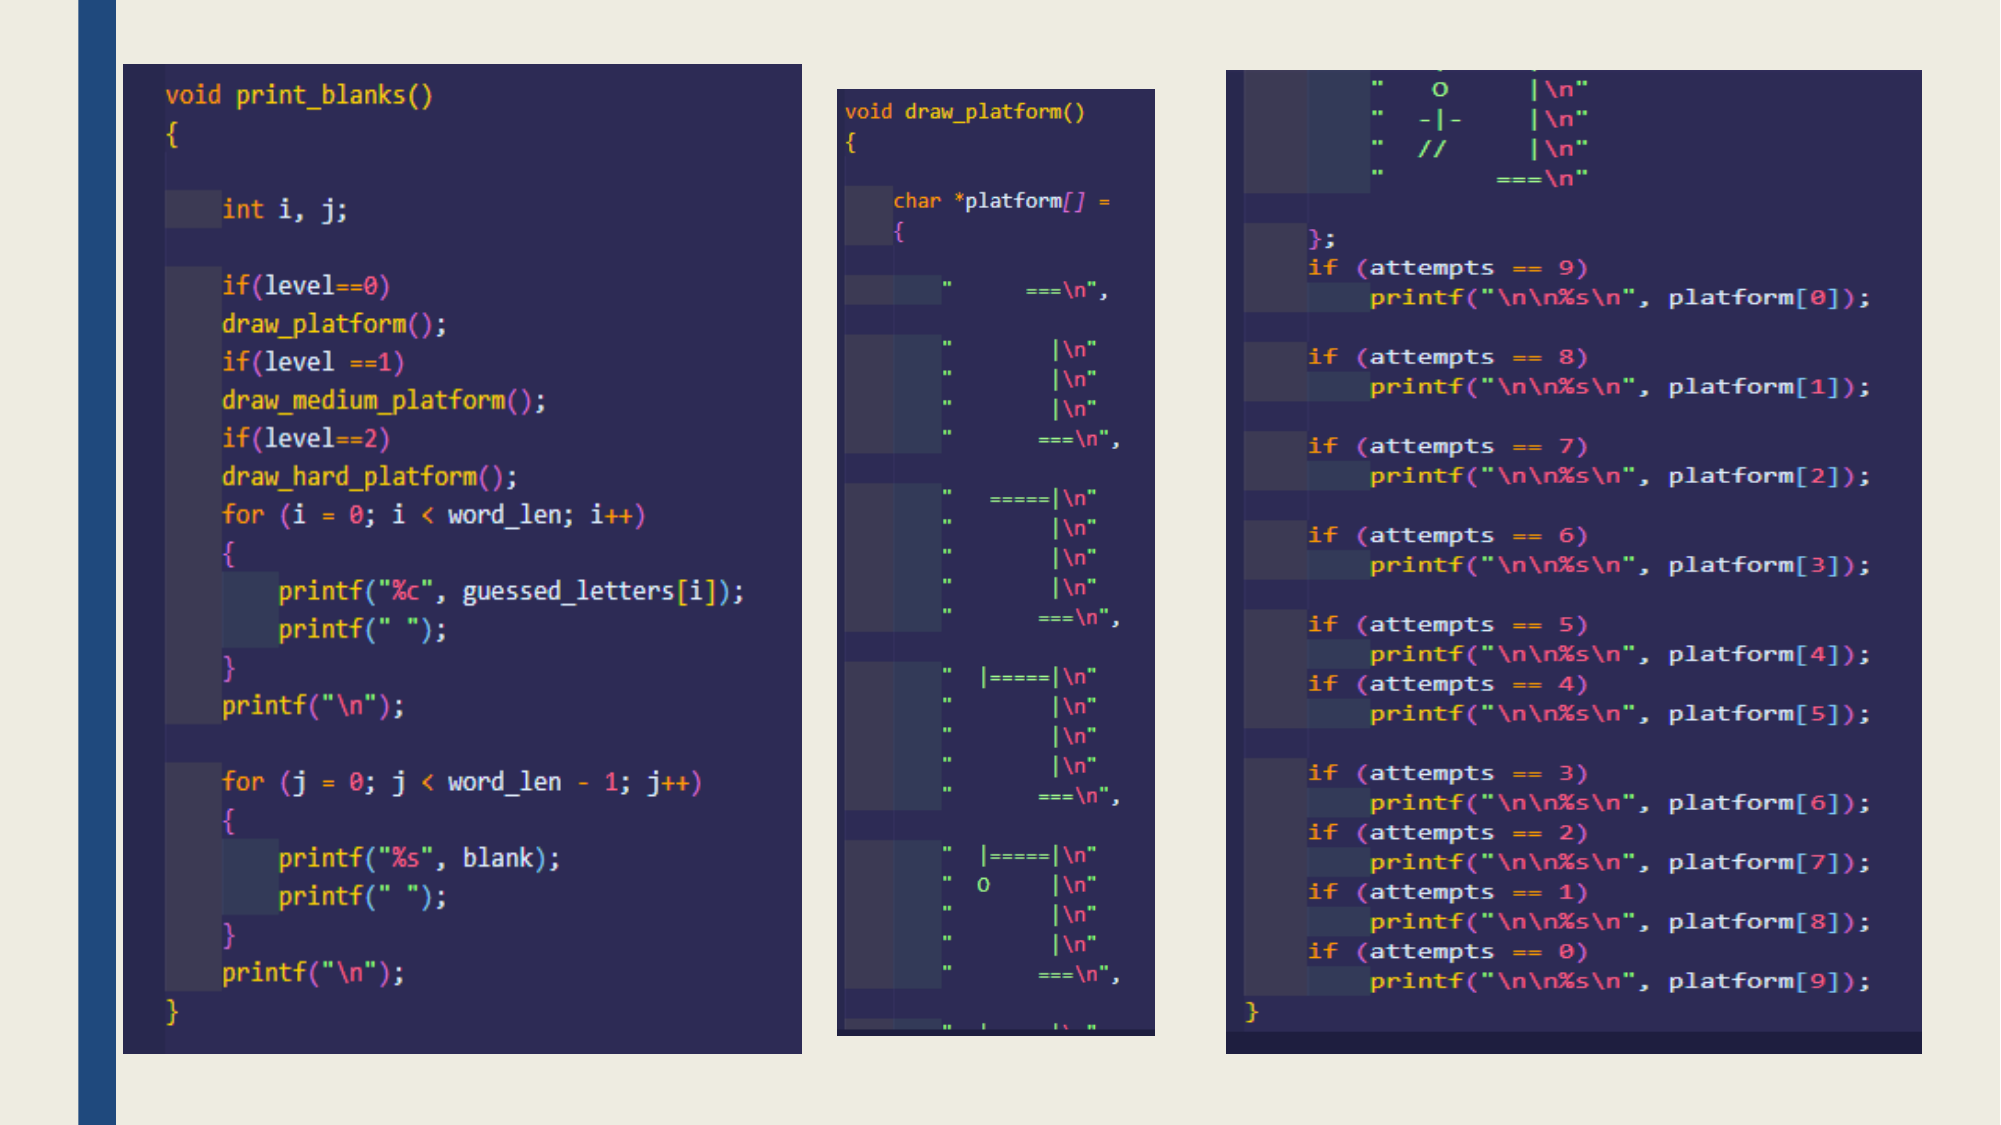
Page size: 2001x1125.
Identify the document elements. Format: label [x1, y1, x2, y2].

picture [837, 89, 1155, 1036]
picture [1226, 70, 1922, 1054]
picture [123, 64, 802, 1054]
